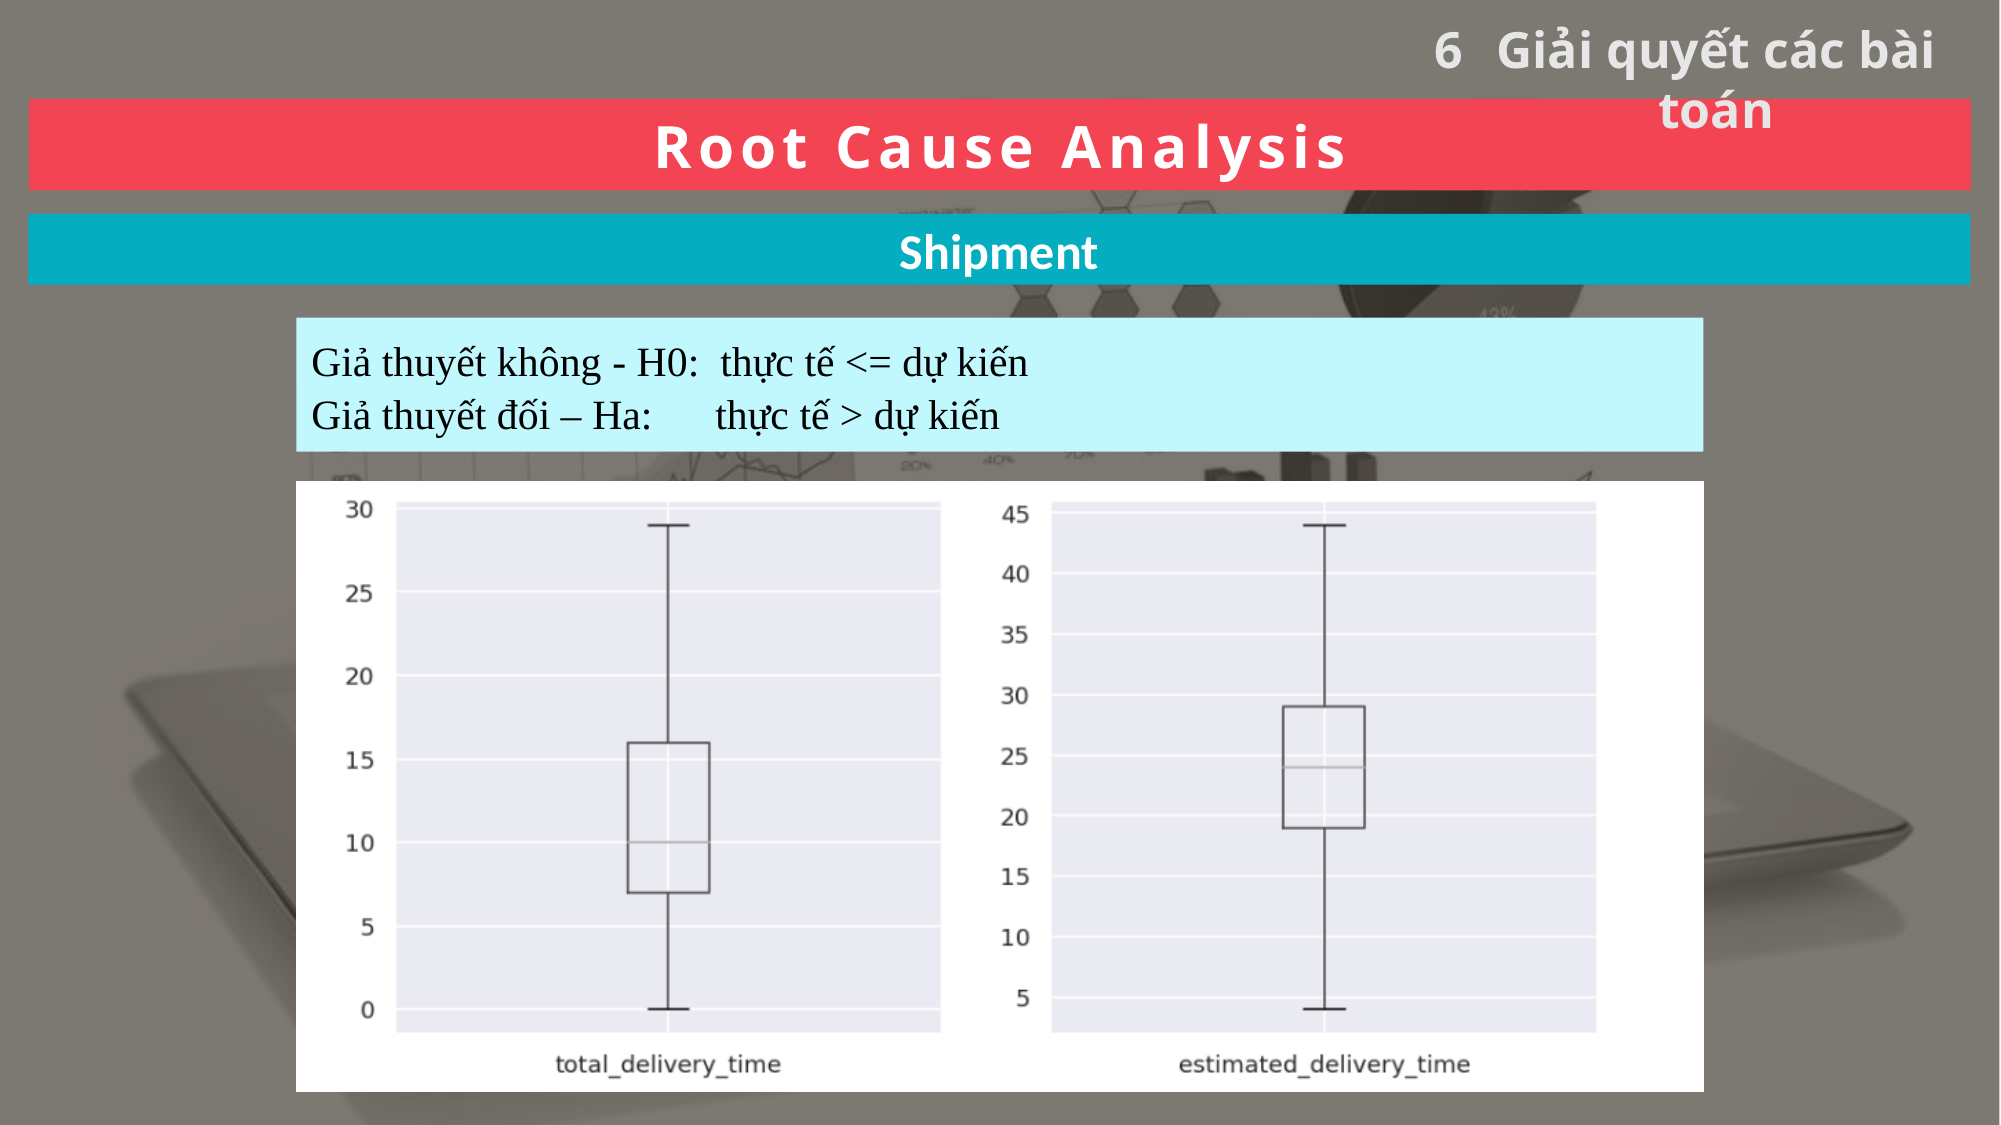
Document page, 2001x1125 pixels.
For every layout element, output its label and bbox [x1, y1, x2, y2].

text_box [1421, 11, 2000, 88]
picture [0, 0, 2000, 1125]
